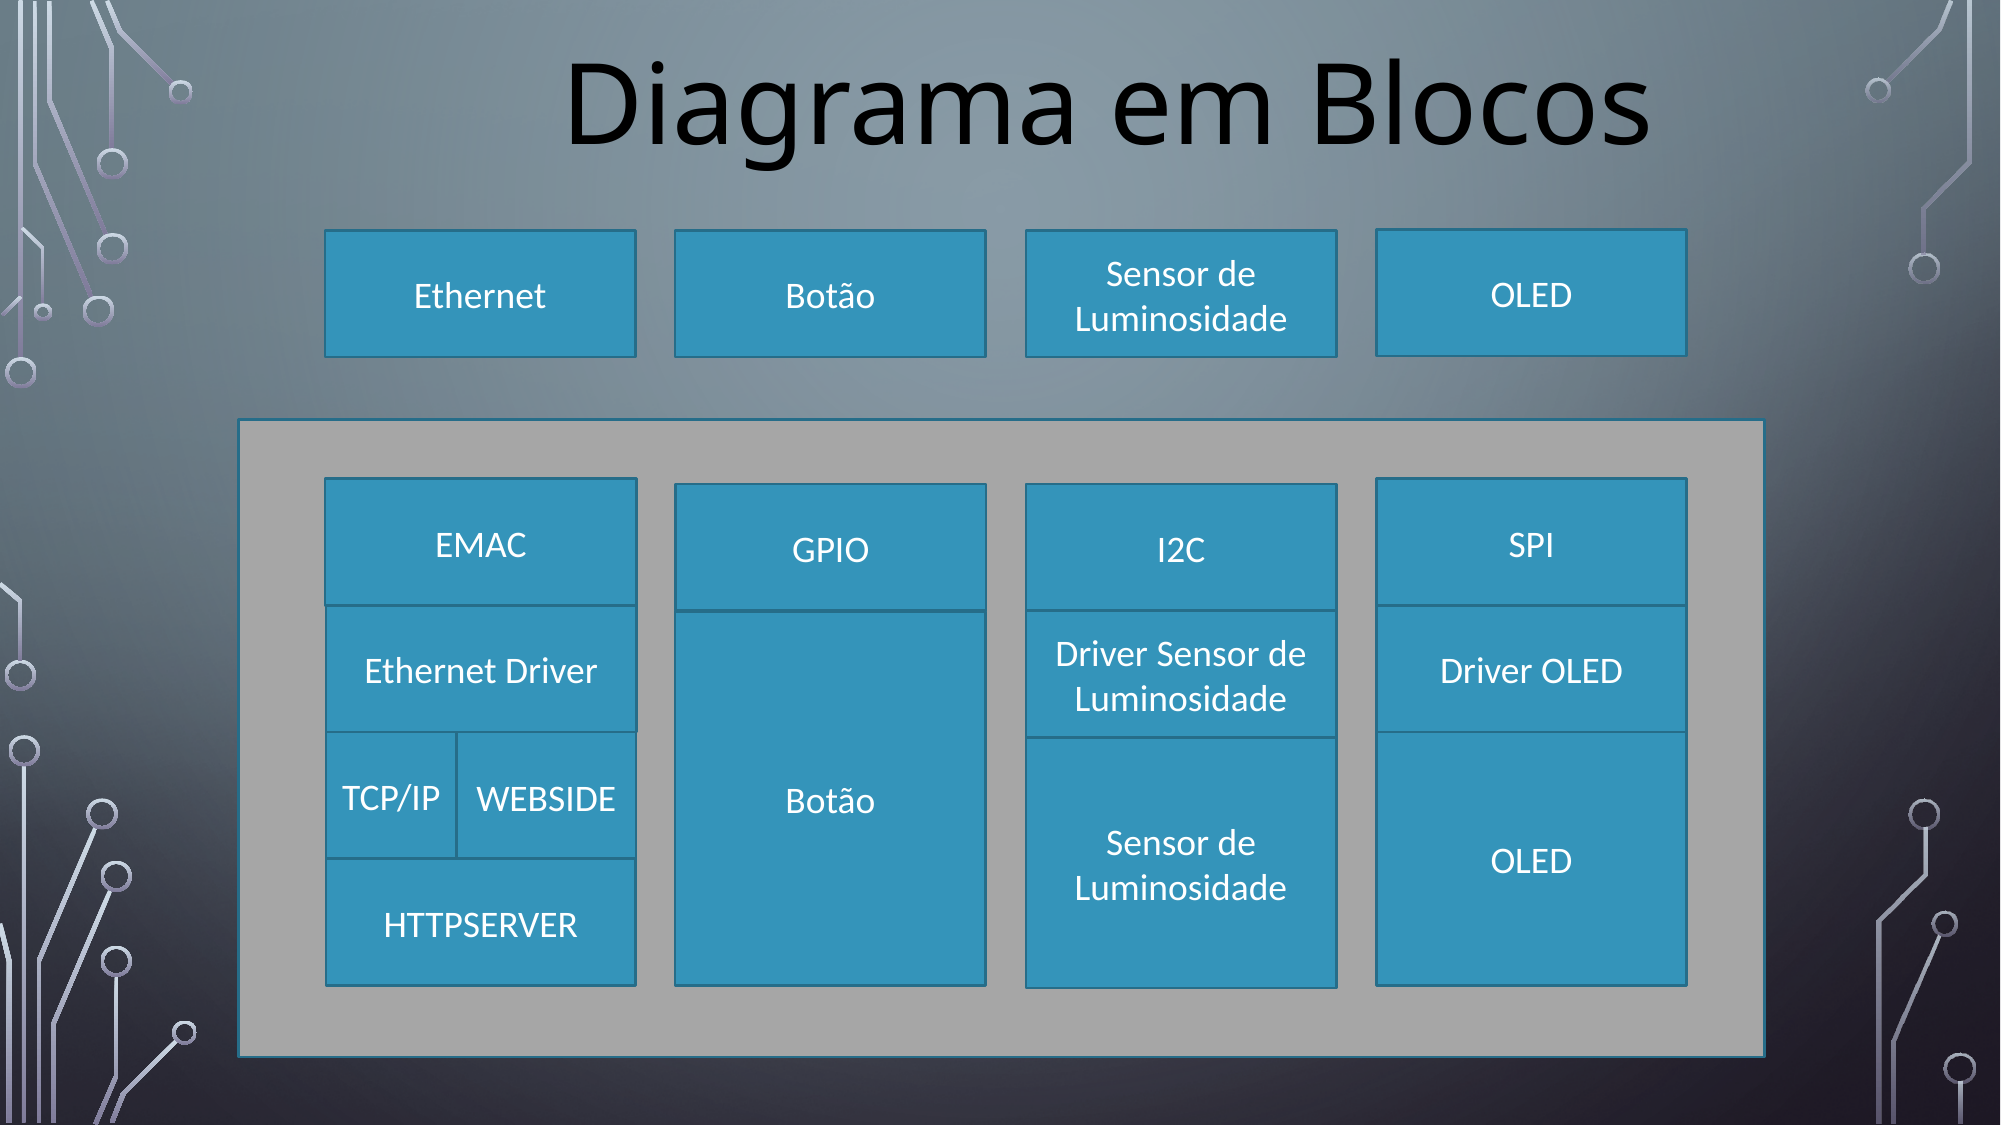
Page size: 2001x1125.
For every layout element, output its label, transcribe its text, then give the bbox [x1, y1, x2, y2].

text_box Botão [674, 610, 987, 987]
text_box OLED [1375, 731, 1688, 987]
text_box [237, 418, 1766, 1058]
text_box Botão [674, 229, 987, 358]
text_box Sensor de Luminosidade [1025, 736, 1338, 989]
text_box I2C [1025, 483, 1338, 609]
text_box HTTPSERVER [325, 857, 637, 987]
text_box GPIO [674, 483, 987, 610]
text_box WEBSIDE [455, 731, 637, 857]
text_box Ethernet [324, 229, 637, 358]
text_box Diagrama em Blocos [546, 24, 1765, 190]
text_box SPI [1375, 477, 1688, 604]
text_box Driver Sensor de Luminosidade [1025, 609, 1338, 736]
text_box OLED [1375, 228, 1688, 357]
text_box Ethernet Driver [325, 604, 638, 733]
text_box EMAC [324, 477, 638, 607]
text_box TCP/IP [325, 731, 455, 857]
text_box Sensor de Luminosidade [1025, 229, 1338, 358]
text_box Driver OLED [1375, 604, 1688, 731]
